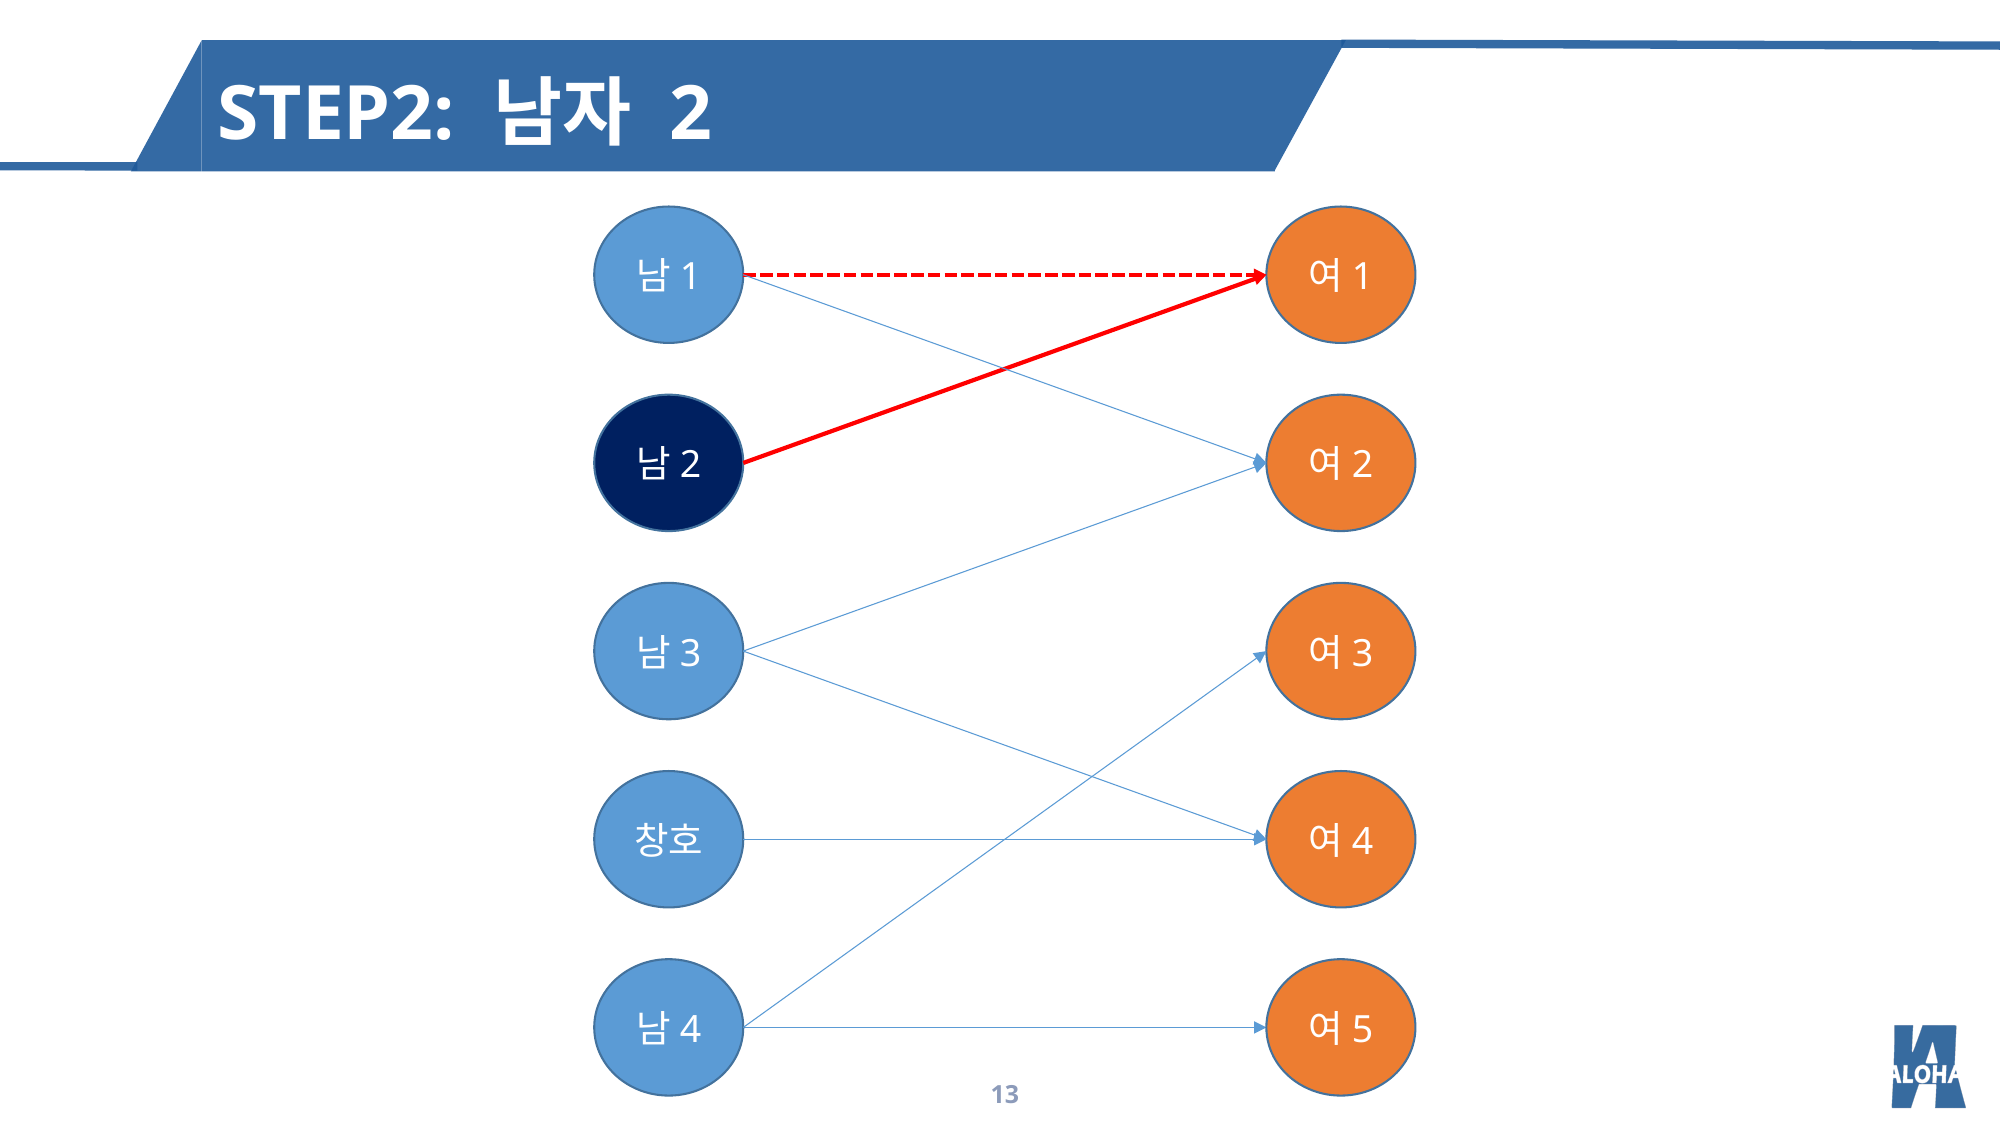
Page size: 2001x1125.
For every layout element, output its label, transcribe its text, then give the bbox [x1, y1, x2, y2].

list STEP2: 남자 2 [202, 54, 1276, 177]
slide_number 13 [784, 1096, 1225, 1125]
picture [1853, 1006, 2000, 1125]
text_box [594, 206, 1416, 1096]
